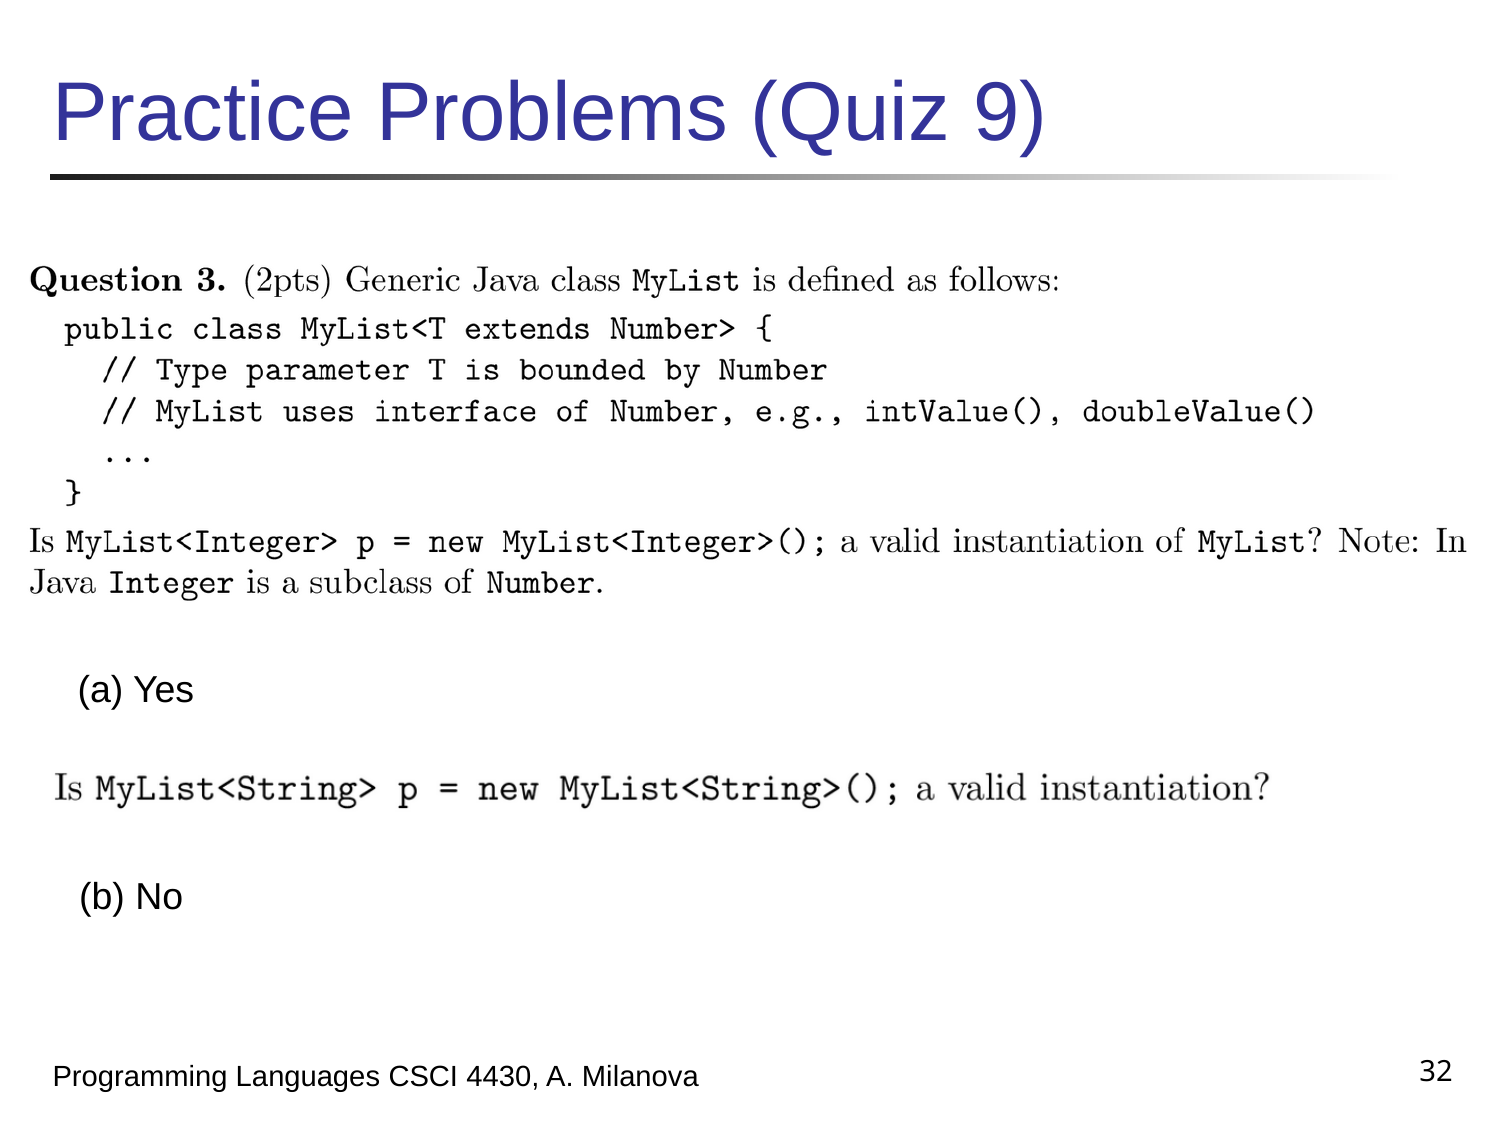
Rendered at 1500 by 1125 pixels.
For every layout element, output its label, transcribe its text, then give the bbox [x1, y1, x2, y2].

picture [4, 747, 1309, 826]
text_box (a) Yes [63, 657, 210, 718]
picture [0, 249, 1500, 634]
title Practice Problems (Quiz 9) [37, 0, 1466, 165]
footer Programming Languages CSCI 4430, A. Milanova [37, 1024, 813, 1101]
text_box (b) No [64, 864, 199, 925]
slide_number 32 [1154, 1023, 1468, 1100]
